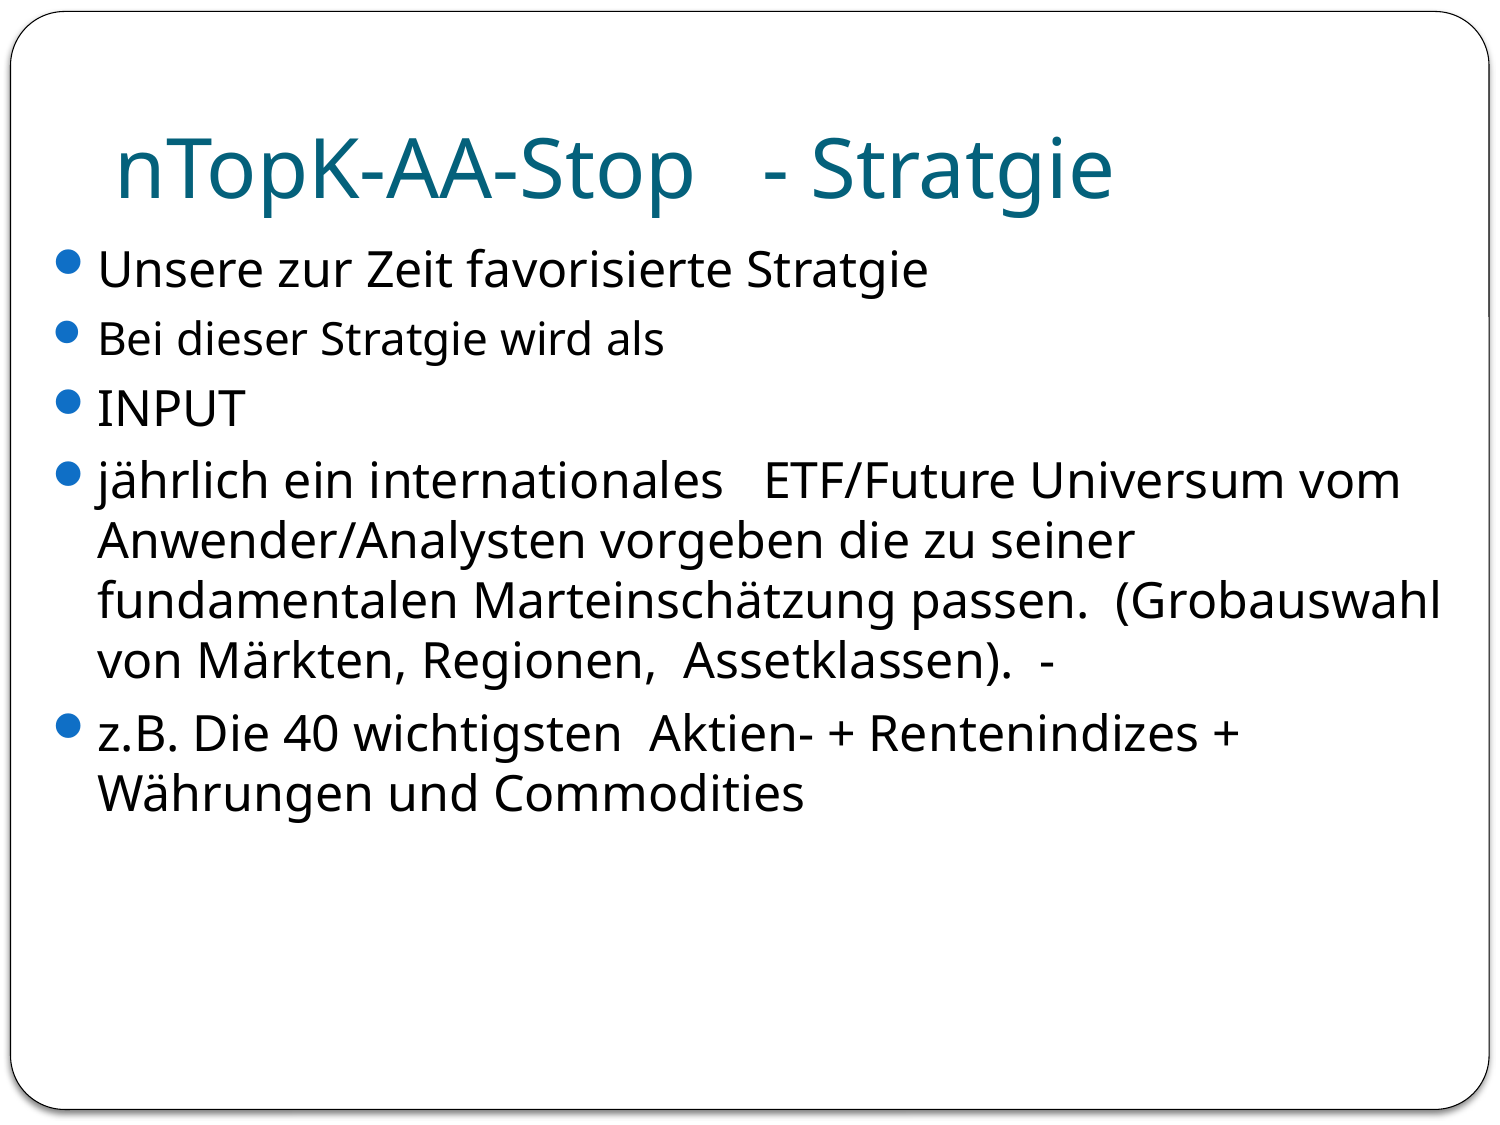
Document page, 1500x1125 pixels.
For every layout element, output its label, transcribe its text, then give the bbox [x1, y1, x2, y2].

title nTopK-AA-Stop - Stratgie [100, 42, 1376, 230]
list Unsere zur Zeit favorisierte Stratgie Bei dieser Stratgie wird als INPUT jährlich ein internationales ETF/Future Universum vom Anwender/Analysten vorgeben die zu seiner fundamentalen Marteinschätzung passen. (Grobauswahl von Märkten, Regionen, Assetklassen). - z.B. Die 40 wichtigsten Aktien- + Rentenindizes + Währungen und Commodities [37, 230, 1463, 1000]
